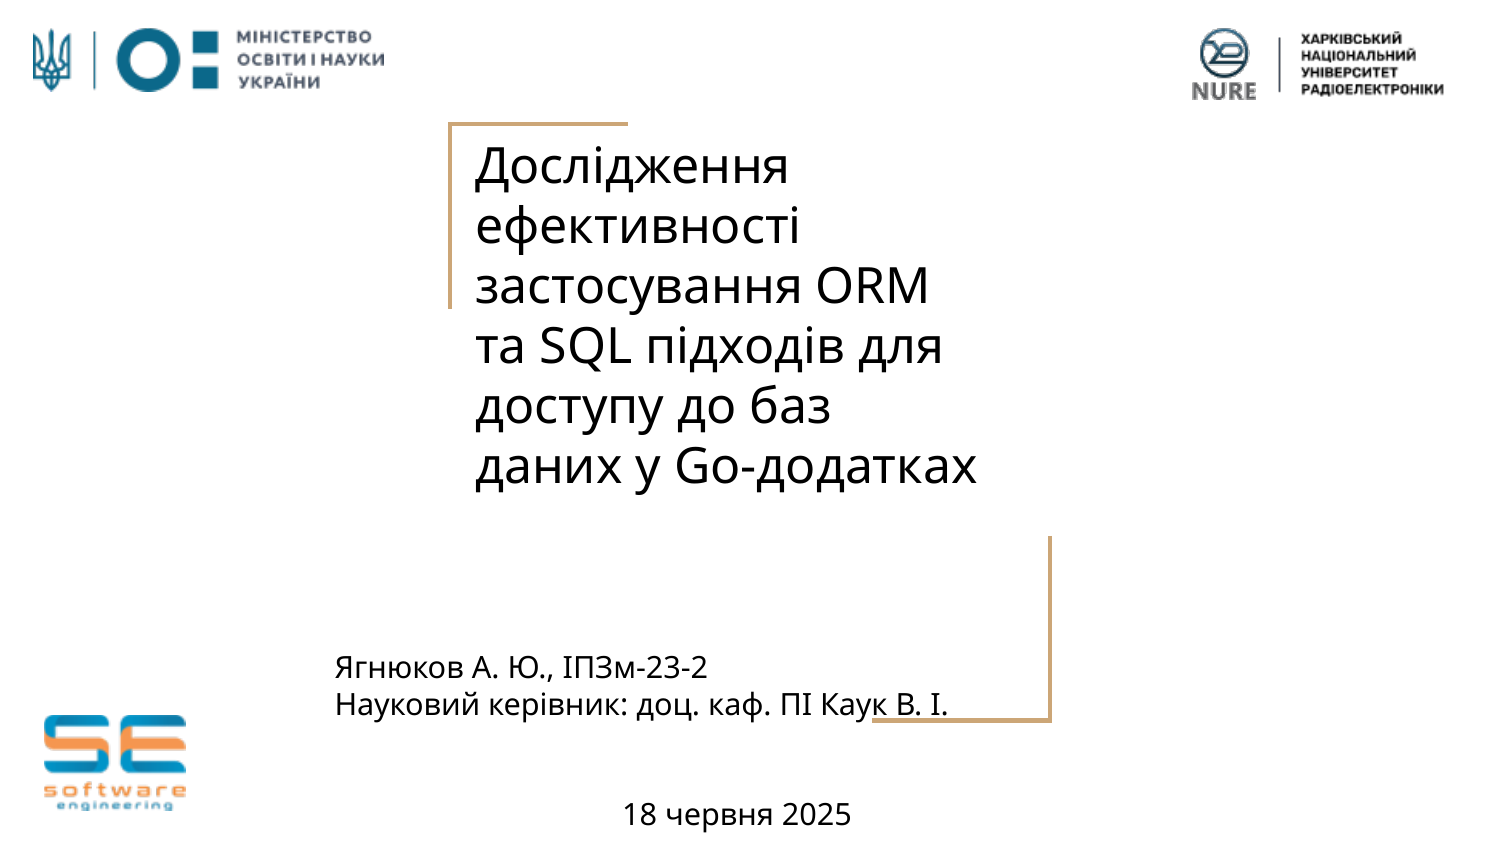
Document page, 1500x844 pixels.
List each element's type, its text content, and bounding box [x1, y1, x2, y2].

subtitle Ягнюков А. Ю., ІПЗм-23-2 Науковий керівник: доц. каф. ПІ Каук В. І. 18 червня 2025 [319, 596, 1155, 844]
title Дослідження ефективності застосування ORM та SQL підходів для доступу до баз даних у Go-додатках [460, 134, 999, 509]
picture [43, 714, 186, 811]
picture [33, 27, 384, 93]
picture [1159, 27, 1476, 101]
